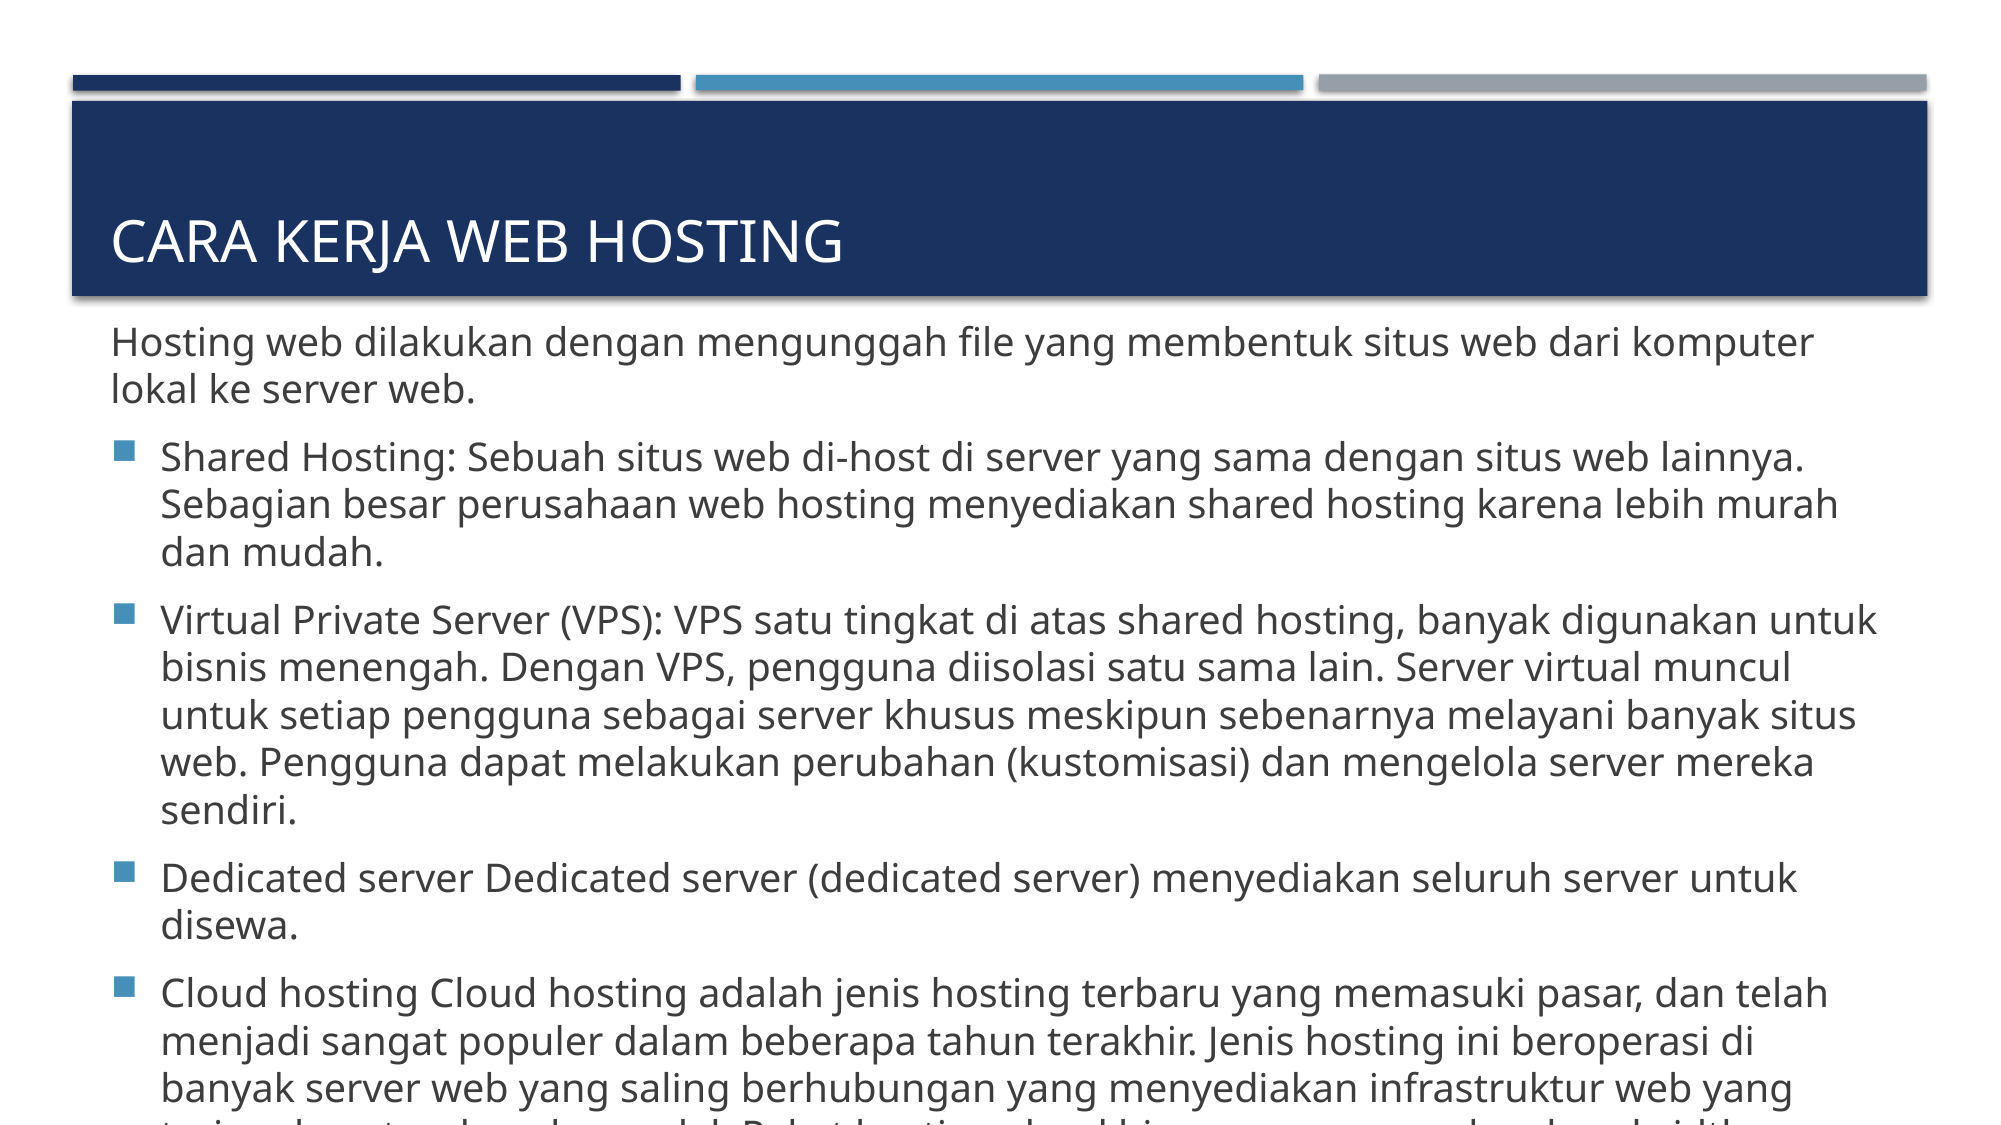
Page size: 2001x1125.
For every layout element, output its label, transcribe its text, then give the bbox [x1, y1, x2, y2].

list Hosting web dilakukan dengan mengunggah file yang membentuk situs web dari komputer lokal ke server web. Shared Hosting: Sebuah situs web di-host di server yang sama dengan situs web lainnya. Sebagian besar perusahaan web hosting menyediakan shared hosting karena lebih murah dan mudah. Virtual Private Server (VPS): VPS satu tingkat di atas shared hosting, banyak digunakan untuk bisnis menengah. Dengan VPS, pengguna diisolasi satu sama lain. Server virtual muncul untuk setiap pengguna sebagai server khusus meskipun sebenarnya melayani banyak situs web. Pengguna dapat melakukan perubahan (kustomisasi) dan mengelola server mereka sendiri. Dedicated server Dedicated server (dedicated server) menyediakan seluruh server untuk disewa. Cloud hosting Cloud hosting adalah jenis hosting terbaru yang memasuki pasar, dan telah menjadi sangat populer dalam beberapa tahun terakhir. Jenis hosting ini beroperasi di banyak server web yang saling berhubungan yang menyediakan infrastruktur web yang terjangkau, terukur, dan andal. Paket hosting cloud biasanya menawarkan bandwidth yang tidak terukur dan andal serta jumlah ruang disk yang tidak terbatas untuk domain tidak terbatas yang menjelaskan mengapa begitu banyak bisnis besar beralih ke cloud. [95, 308, 1905, 998]
title CARA KERJA WEB HOSTING [95, 115, 1905, 282]
